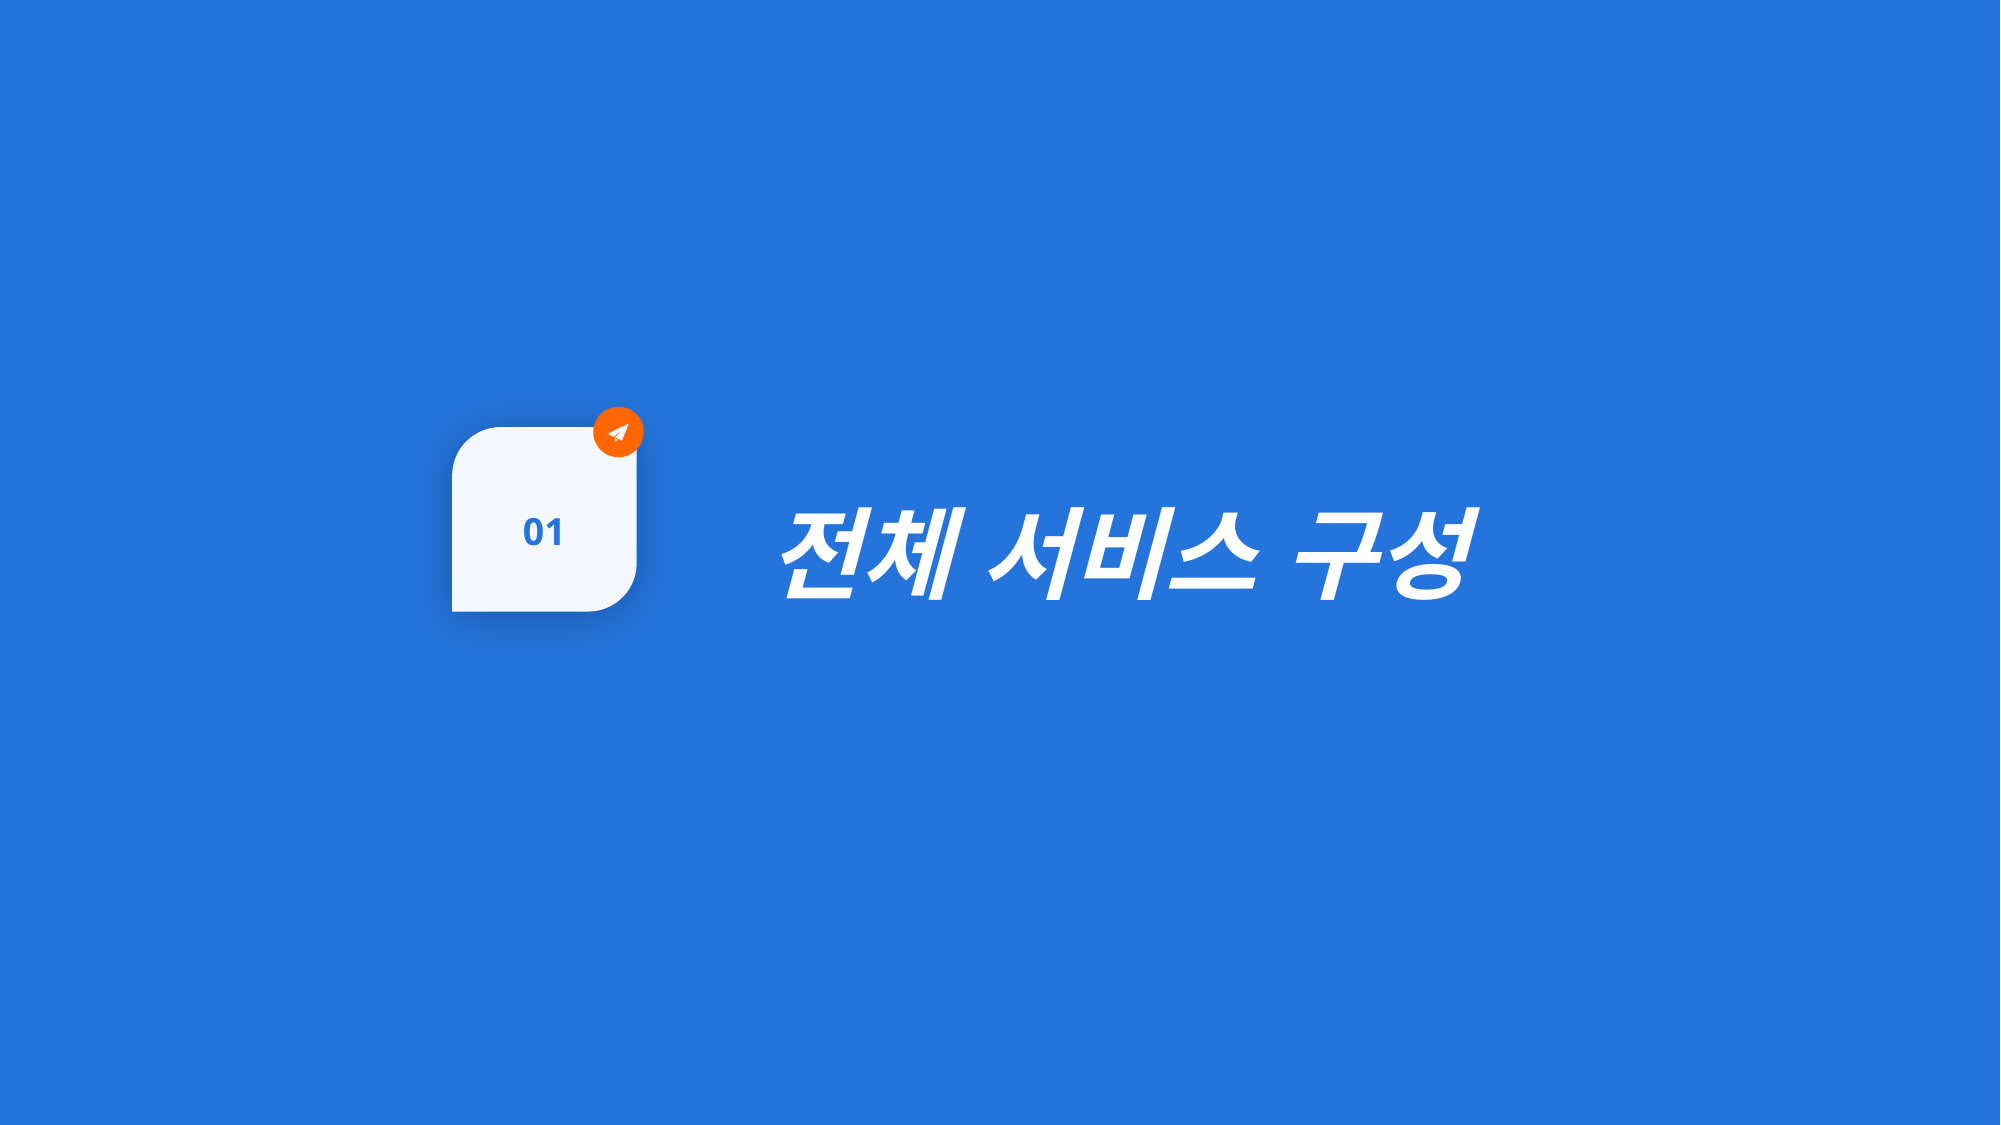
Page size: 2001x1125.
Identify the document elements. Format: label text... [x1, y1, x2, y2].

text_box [452, 406, 644, 612]
text_box 전체 서비스 구성 [651, 423, 1586, 619]
